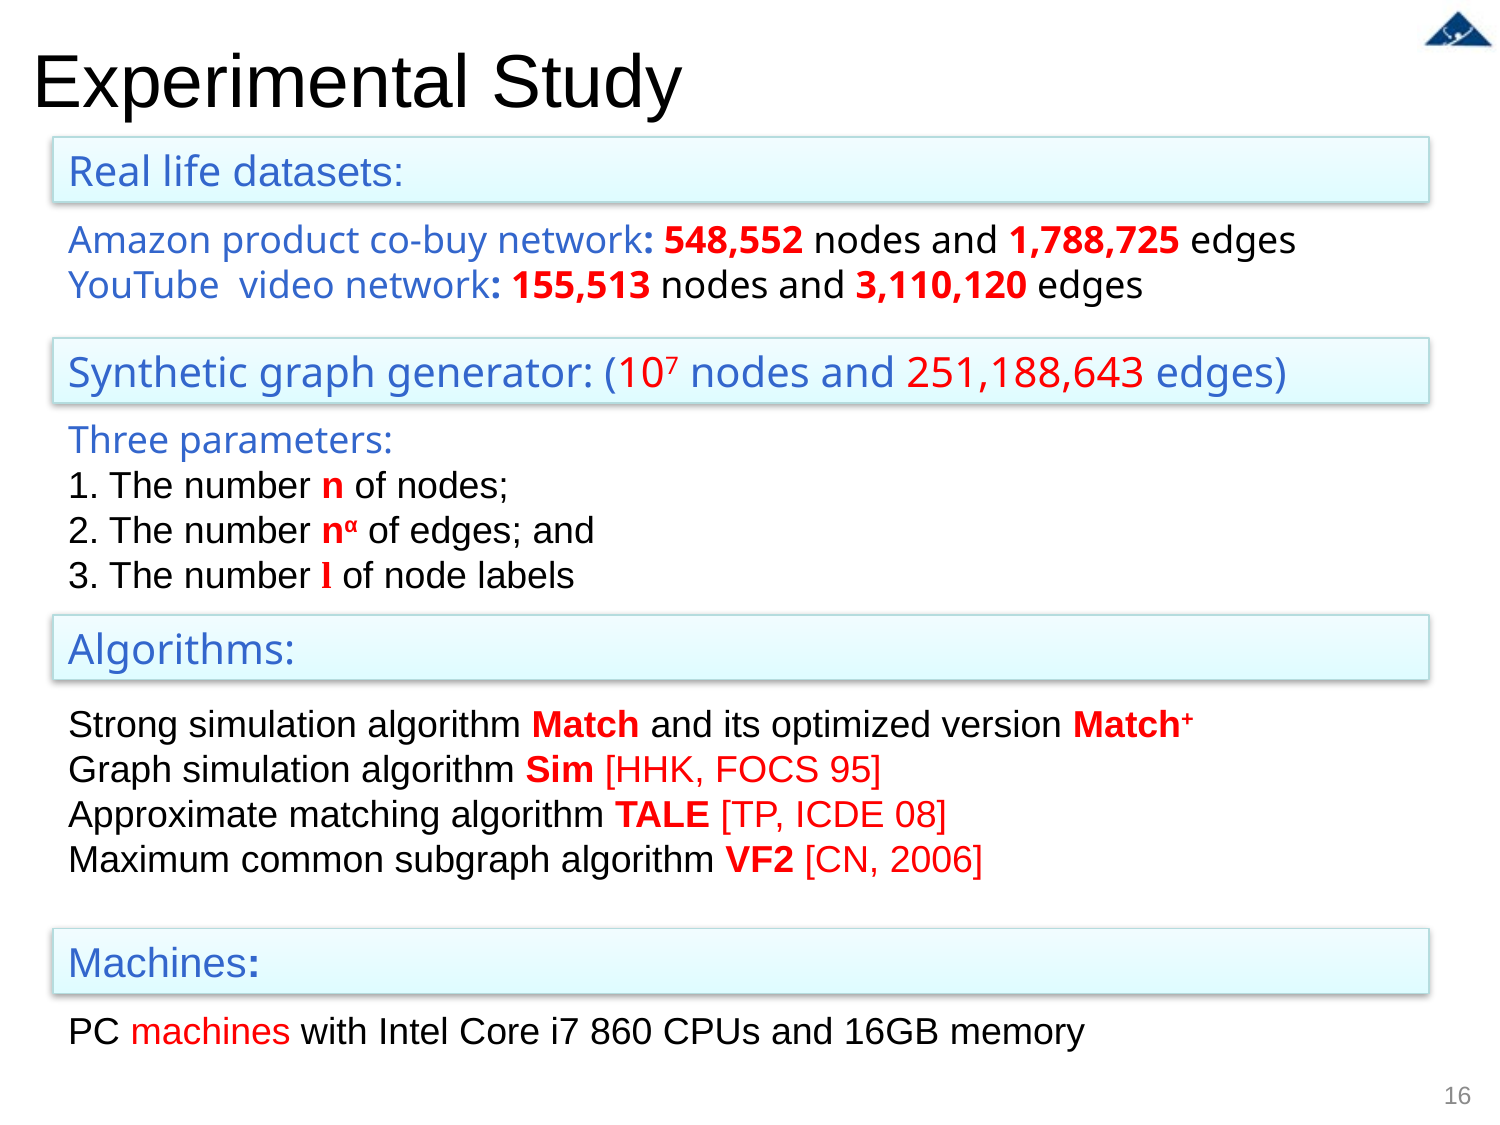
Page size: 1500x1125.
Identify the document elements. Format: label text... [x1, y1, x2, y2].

text_box Real life datasets: [52, 136, 1430, 203]
text_box Machines: [52, 928, 1430, 994]
text_box Three parameters: 1. The number n of nodes; 2. The number nα of edges; and 3. The number l of node labels [53, 408, 1436, 598]
picture [1417, 0, 1500, 61]
slide_number 16 [1136, 1065, 1487, 1125]
text_box Amazon product co-buy network: 548,552 nodes and 1,788,725 edges YouTube video network: 155,513 nodes and 3,110,120 edges [53, 208, 1436, 315]
text_box Strong simulation algorithm Match and its optimized version Match+ Graph simulation algorithm Sim [HHK, FOCS 95] Approximate matching algorithm TALE [TP, ICDE 08] Maximum common subgraph algorithm VF2 [CN, 2006] [53, 692, 1436, 917]
text_box PC machines with Intel Core i7 860 CPUs and 16GB memory [53, 999, 1471, 1071]
text_box Synthetic graph generator: (107 nodes and 251,188,643 edges) [52, 337, 1430, 404]
text_box Algorithms: [52, 614, 1430, 680]
title Experimental Study [17, 11, 1483, 143]
